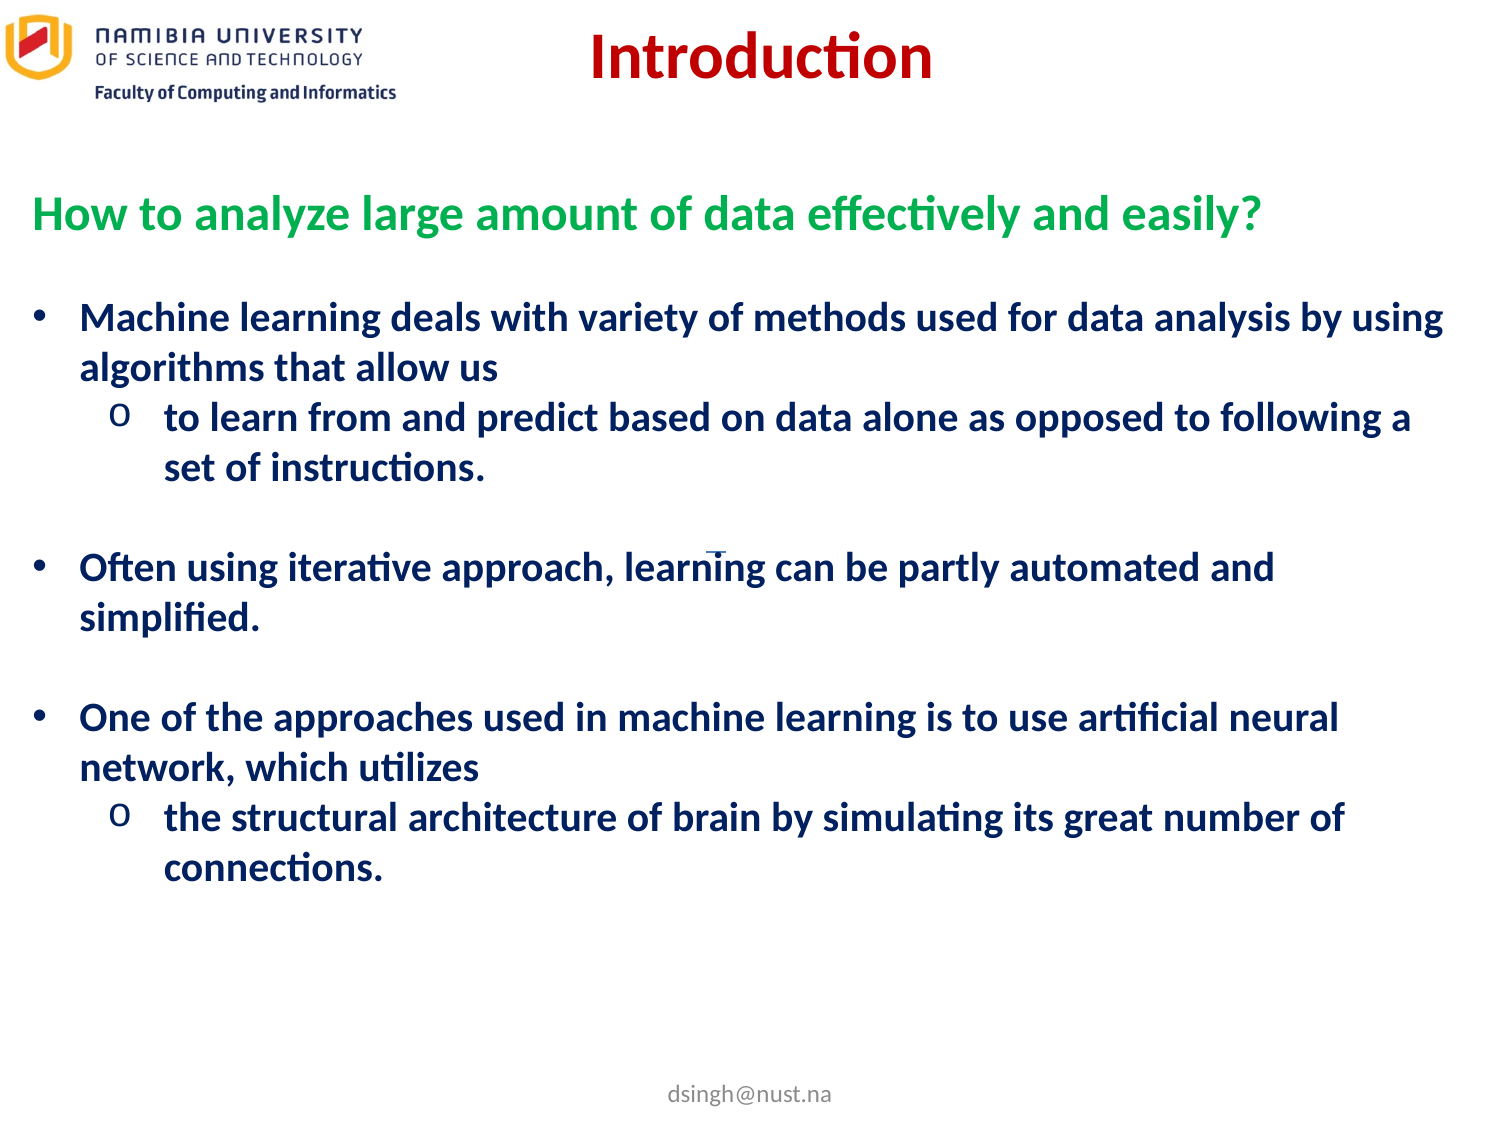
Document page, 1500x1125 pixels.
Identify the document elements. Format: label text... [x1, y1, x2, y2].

footer dsingh@nust.na [512, 1063, 988, 1123]
text_box How to analyze large amount of data effectively and easily? Machine learning deals with variety of methods used for data analysis by using algorithms that allow us to learn from and predict based on data alone as opposed to following a set of instructions. Often using iterative approach, learning can be partly automated and simplified. One of the approaches used in machine learning is to use artificial neural network, which utilizes the structural architecture of brain by simulating its great number of connections. [17, 172, 1477, 948]
picture [0, 3, 408, 114]
text_box Introduction [574, 4, 950, 100]
